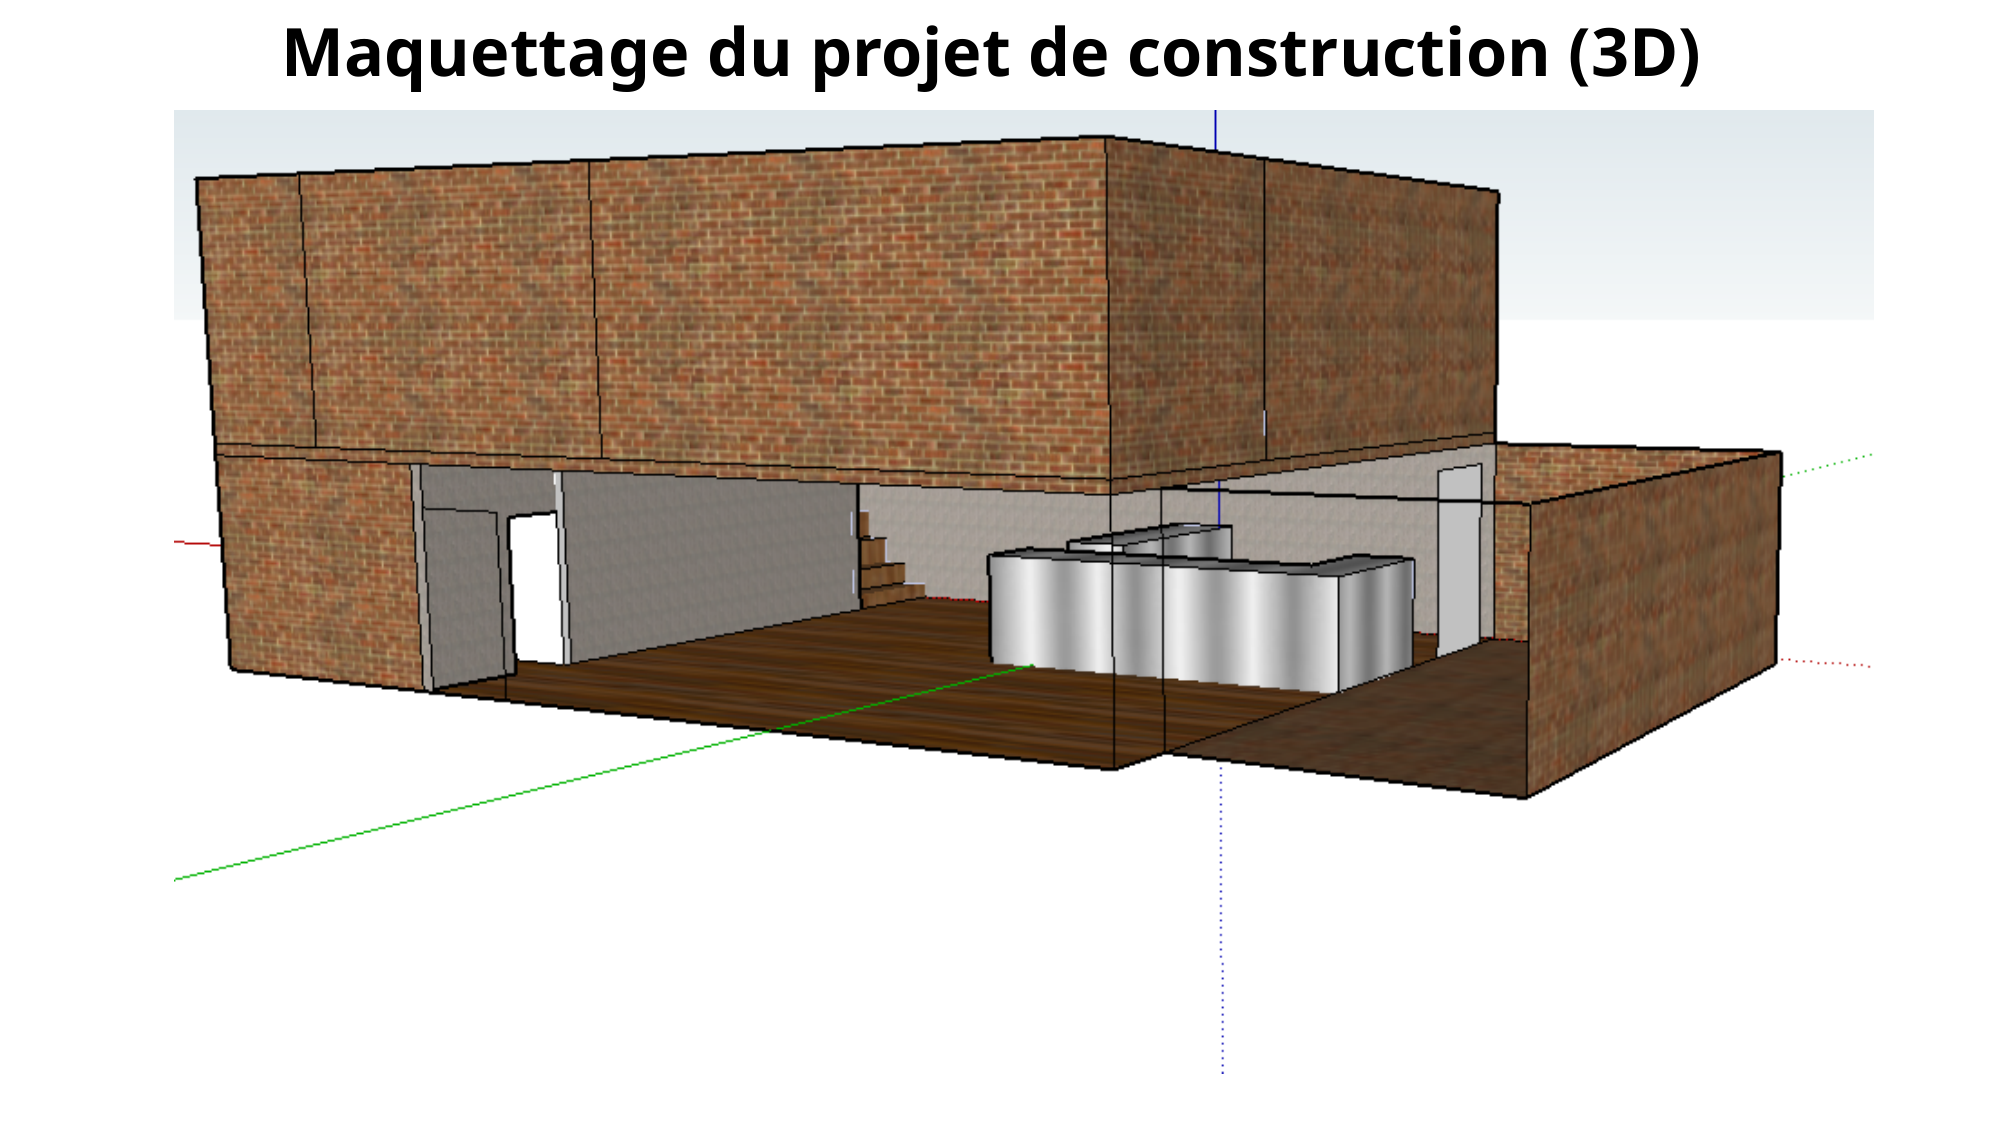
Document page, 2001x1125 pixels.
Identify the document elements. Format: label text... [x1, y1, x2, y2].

text_box Maquettage du projet de construction (3D) [129, 0, 1855, 111]
picture [174, 110, 1874, 1074]
